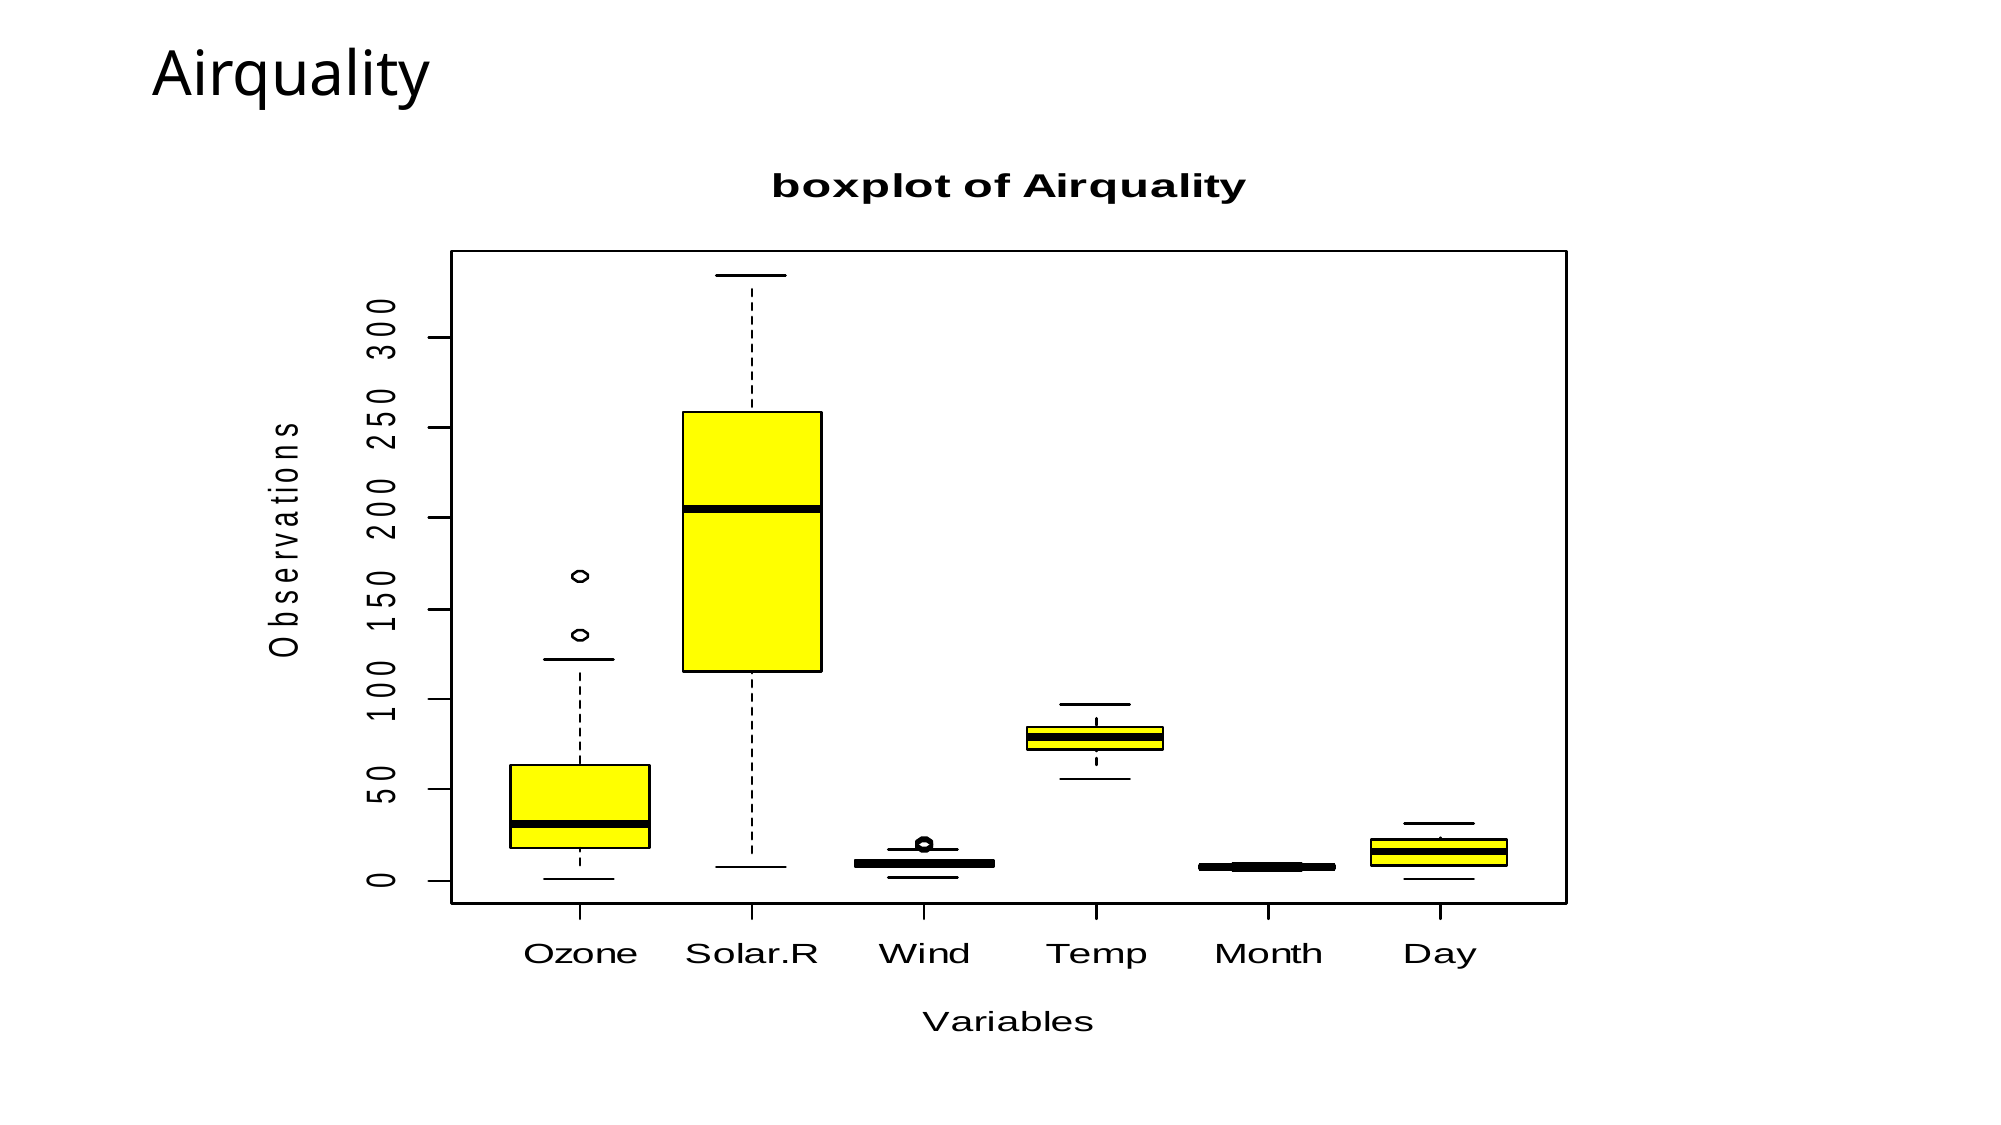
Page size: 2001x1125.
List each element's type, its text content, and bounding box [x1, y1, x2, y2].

title Airquality [137, 33, 1863, 117]
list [251, 116, 1669, 1072]
